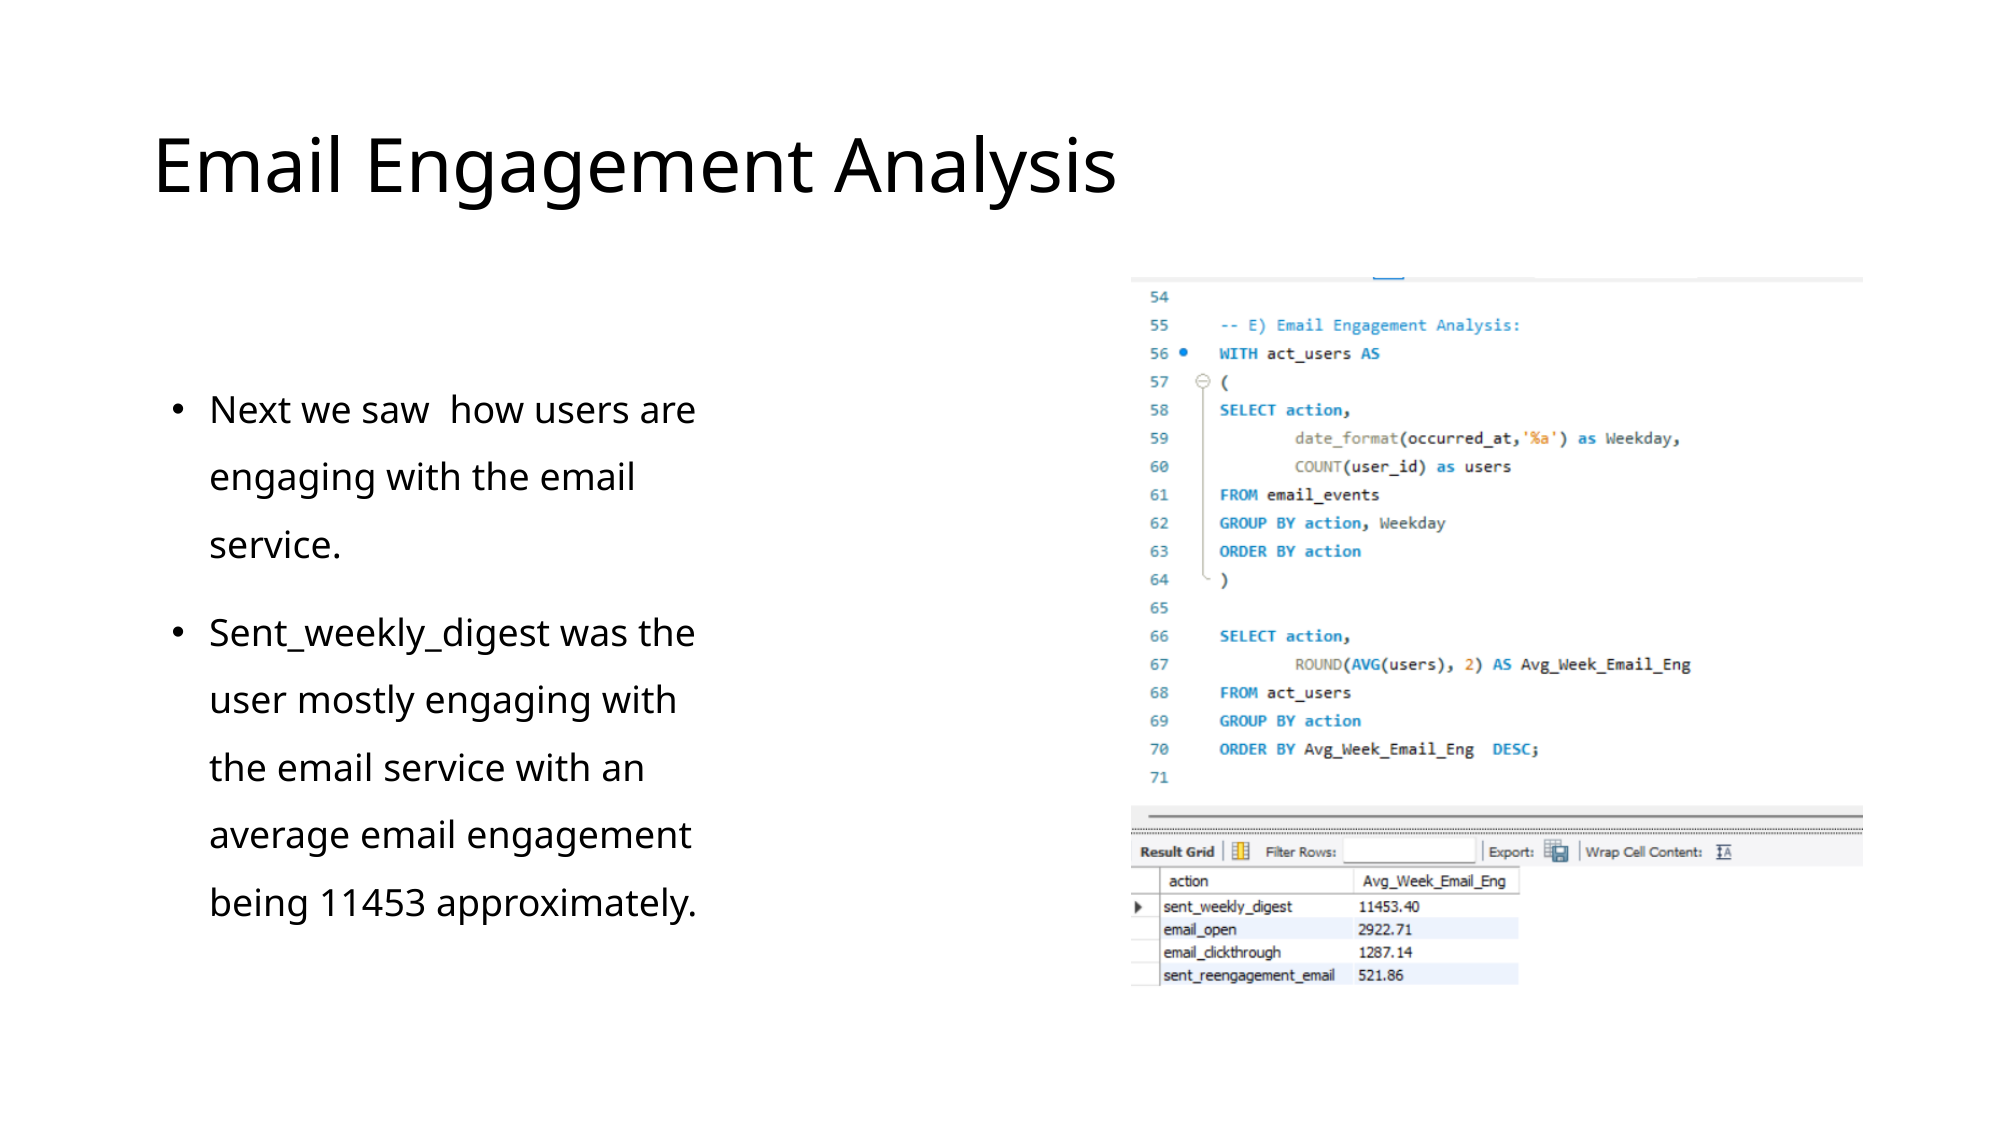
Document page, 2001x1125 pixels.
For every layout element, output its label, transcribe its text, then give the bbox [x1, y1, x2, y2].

title Email Engagement Analysis [137, 59, 1863, 278]
list Next we saw how users are engaging with the email service. Sent_weekly_digest was the user mostly engaging with the email service with an average email engagement being 11453 approximately. [156, 355, 746, 1070]
picture [1131, 277, 1863, 1070]
